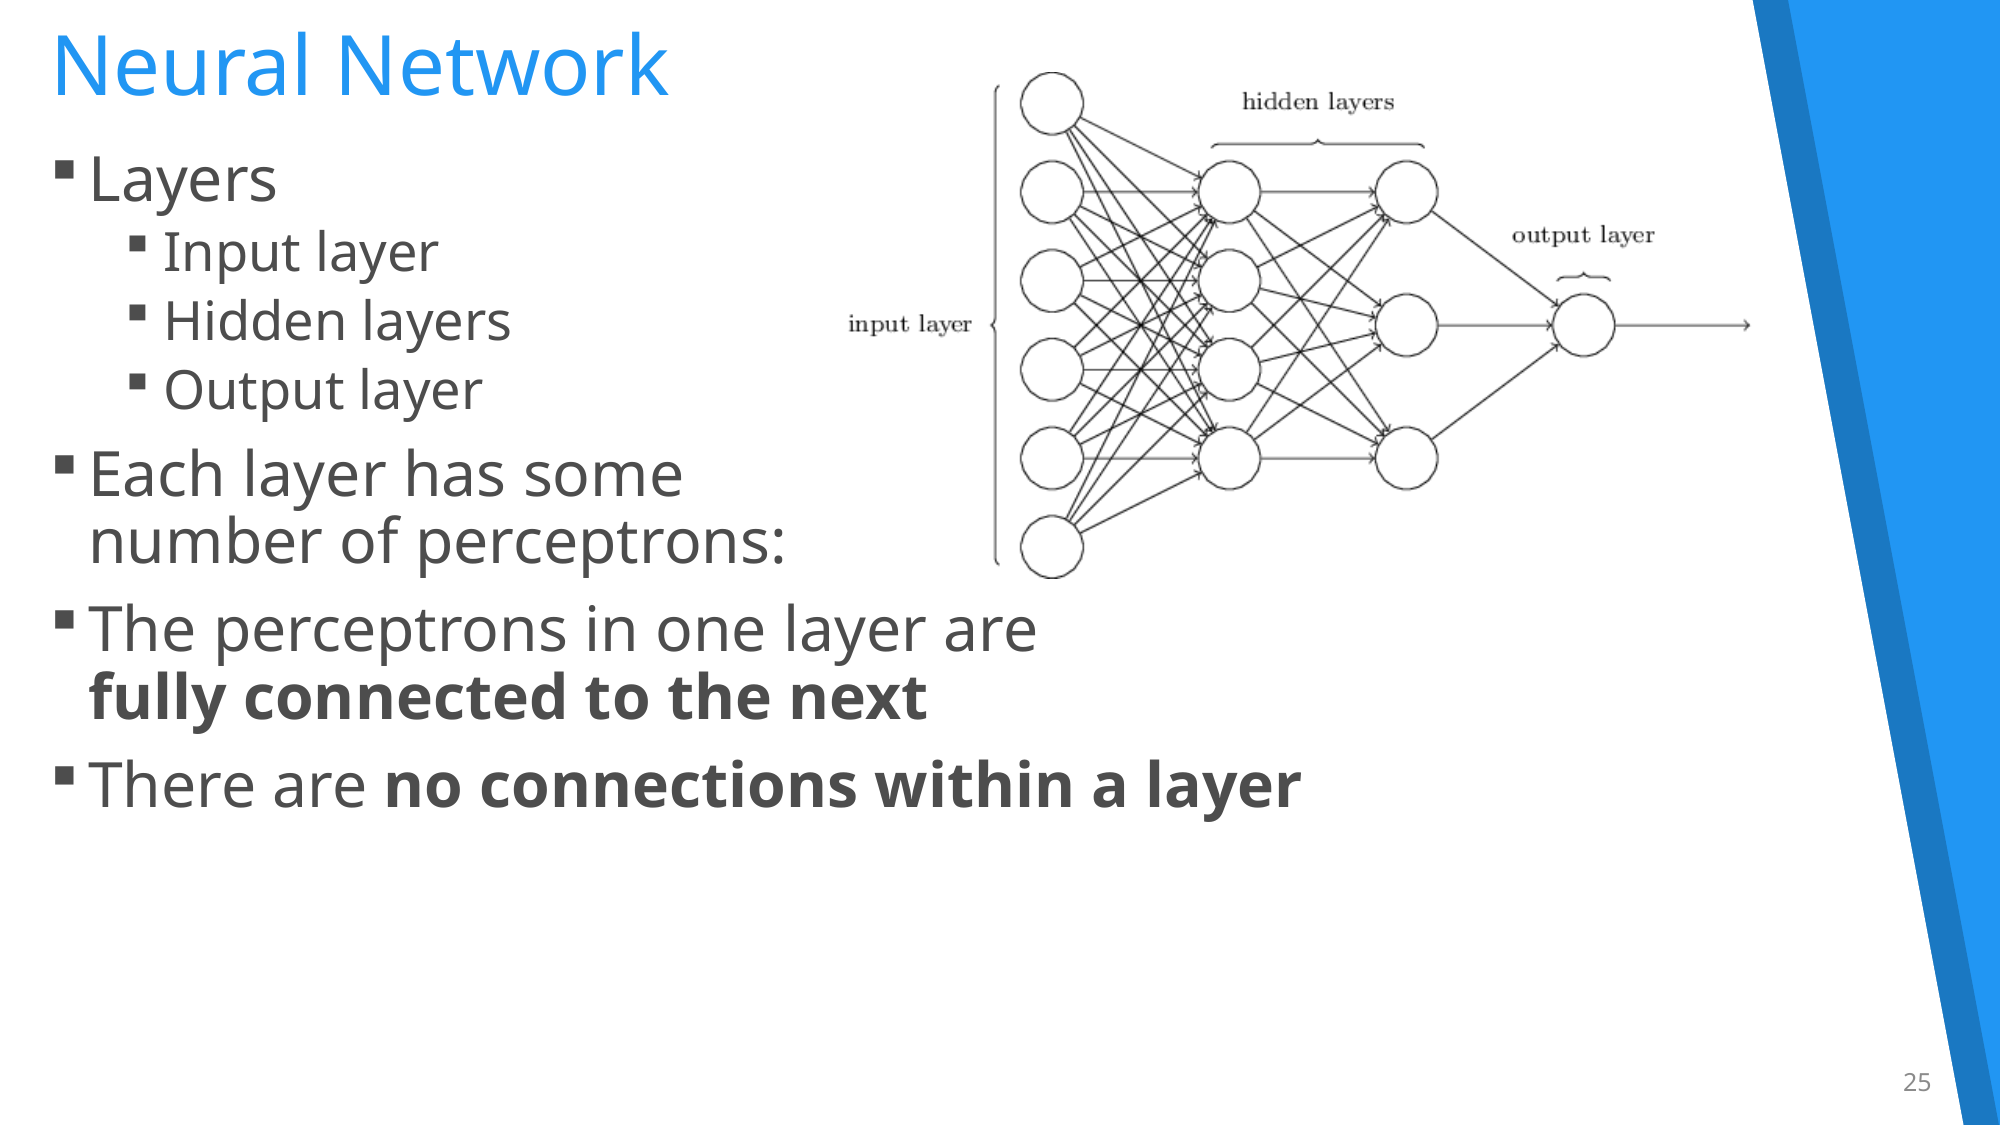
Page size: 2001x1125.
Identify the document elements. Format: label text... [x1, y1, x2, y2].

slide_number 25 [1877, 1053, 1947, 1114]
picture [838, 72, 1772, 579]
title Neural Network [35, 0, 1959, 137]
